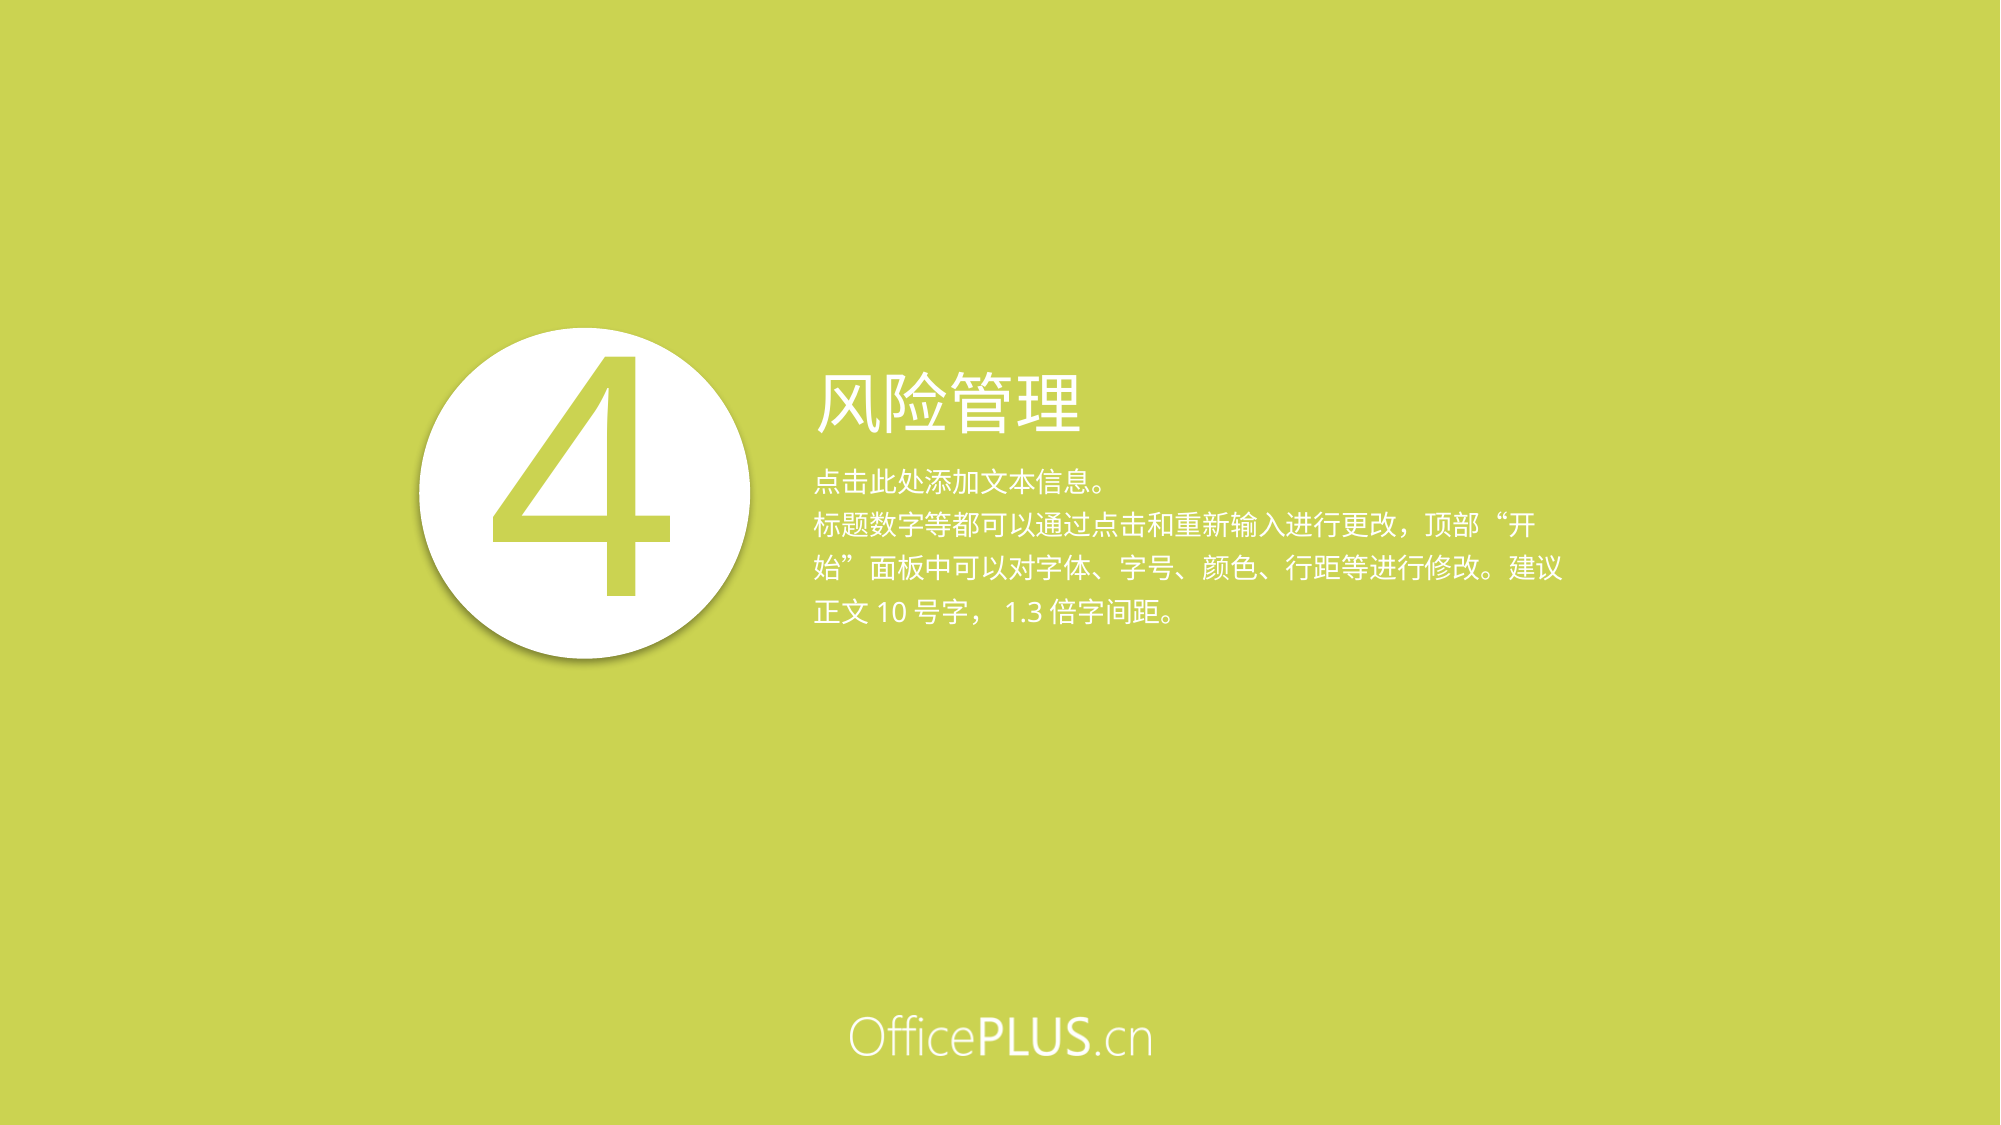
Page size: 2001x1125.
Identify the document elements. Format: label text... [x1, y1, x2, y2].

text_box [418, 300, 751, 681]
text_box 点击此处添加文本信息。 标题数字等都可以通过点击和重新输入进行更改，顶部“开始”面板中可以对字体、字号、颜色、行距等进行修改。建议正文10号字，1.3倍字间距。 [798, 447, 1582, 636]
text_box 风险管理 [800, 354, 1098, 450]
picture [849, 1015, 1151, 1057]
